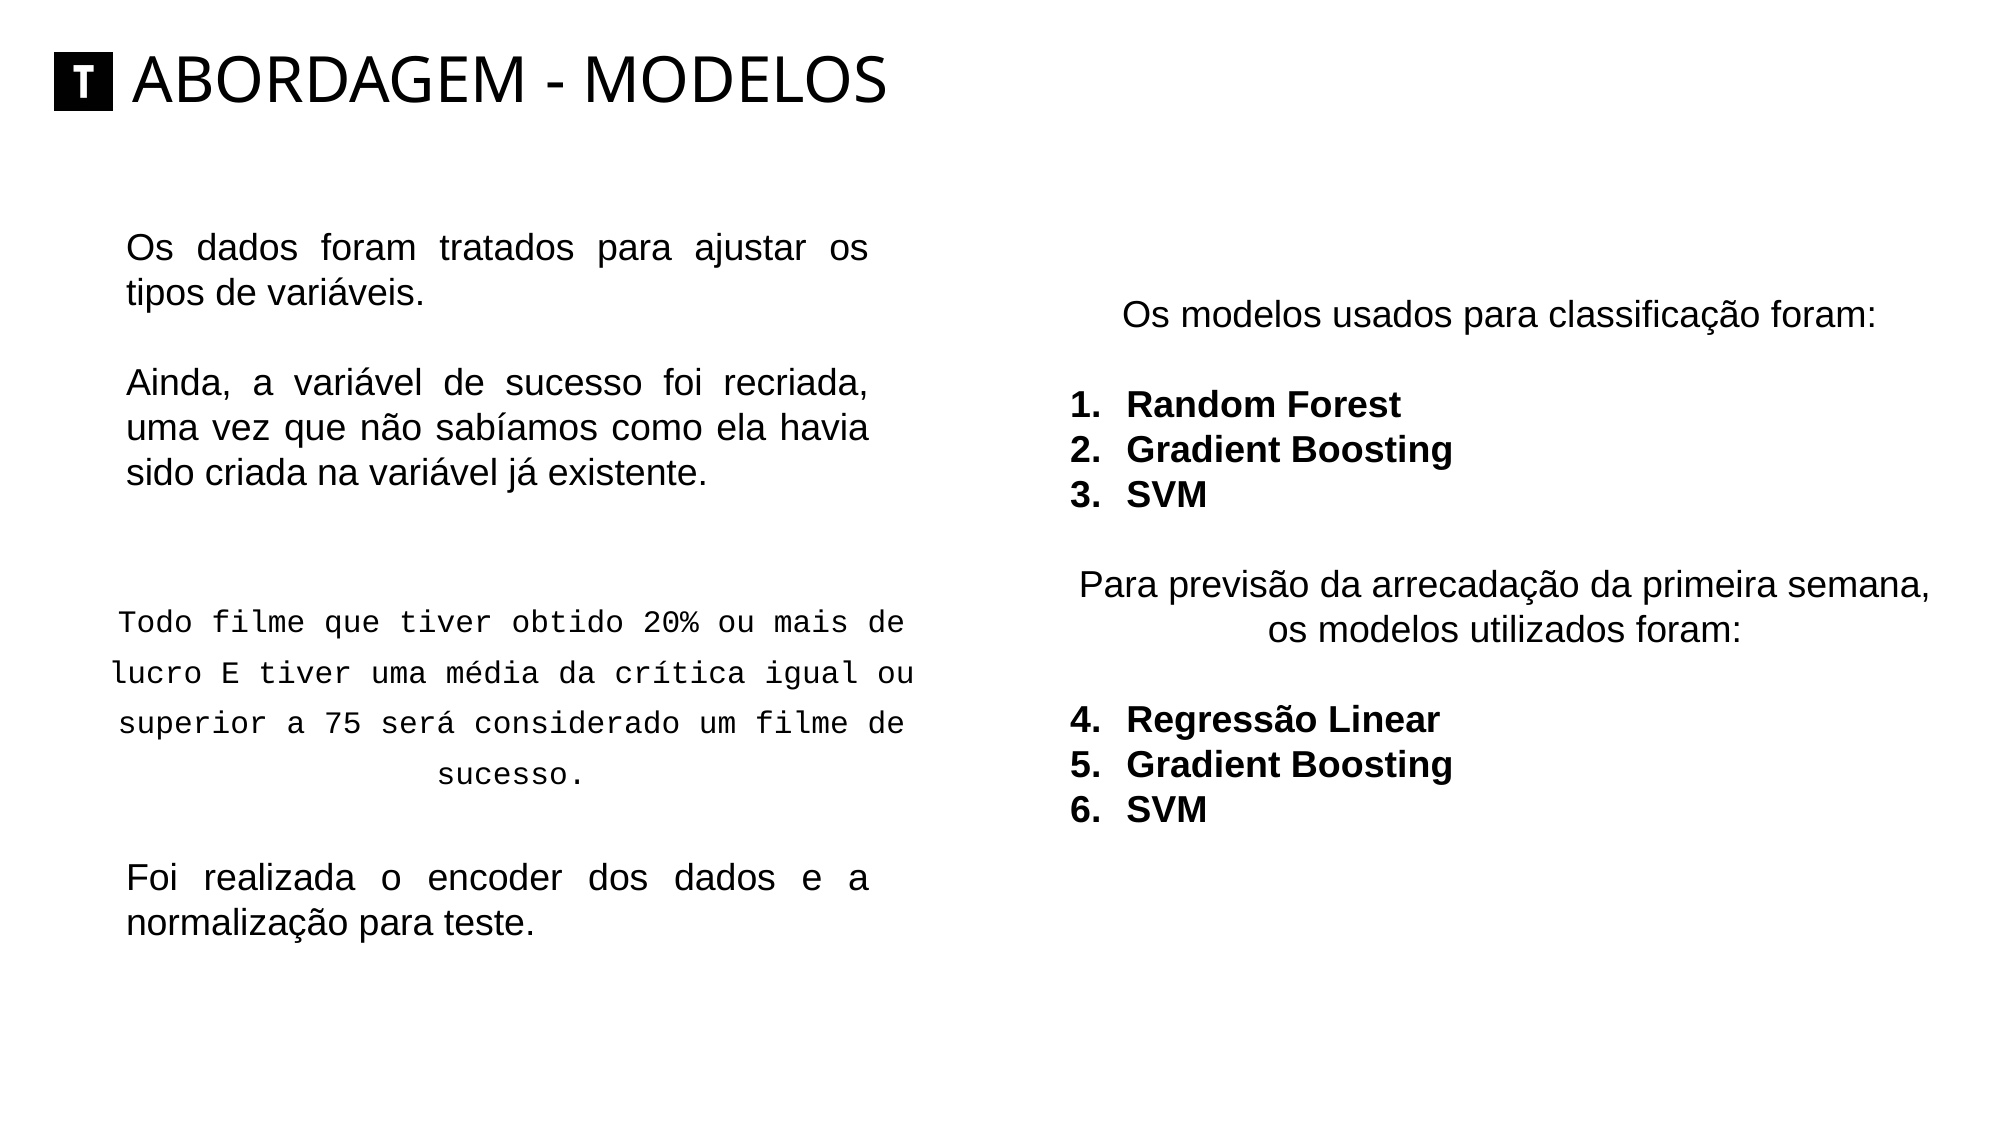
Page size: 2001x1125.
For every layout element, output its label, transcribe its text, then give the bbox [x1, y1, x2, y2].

picture [54, 52, 113, 111]
text_box Os dados foram tratados para ajustar os tipos de variáveis. Ainda, a variável de sucesso foi recriada, uma vez que não sabíamos como ela havia sido criada na variável já existente. Foi realizada o encoder dos dados e a normalização para teste. [111, 215, 885, 573]
text_box ABORDAGEM - MODELOS [126, 41, 1421, 120]
text_box Todo filme que tiver obtido 20% ou mais de lucro E tiver uma média da crítica igual ou superior a 75 será considerado um filme de sucesso. [86, 573, 937, 806]
text_box Os modelos usados para classificação foram: Random Forest Gradient Boosting SVM Para previsão da arrecadação da primeira semana, os modelos utilizados foram: Regressão Linear Gradient Boosting SVM [1055, 282, 1955, 838]
text_box Os dados foram tratados para ajustar os tipos de variáveis. Ainda, a variável de sucesso foi recriada, uma vez que não sabíamos como ela havia sido criada na variável já existente. Foi realizada o encoder dos dados e a normalização para teste. [111, 806, 885, 996]
